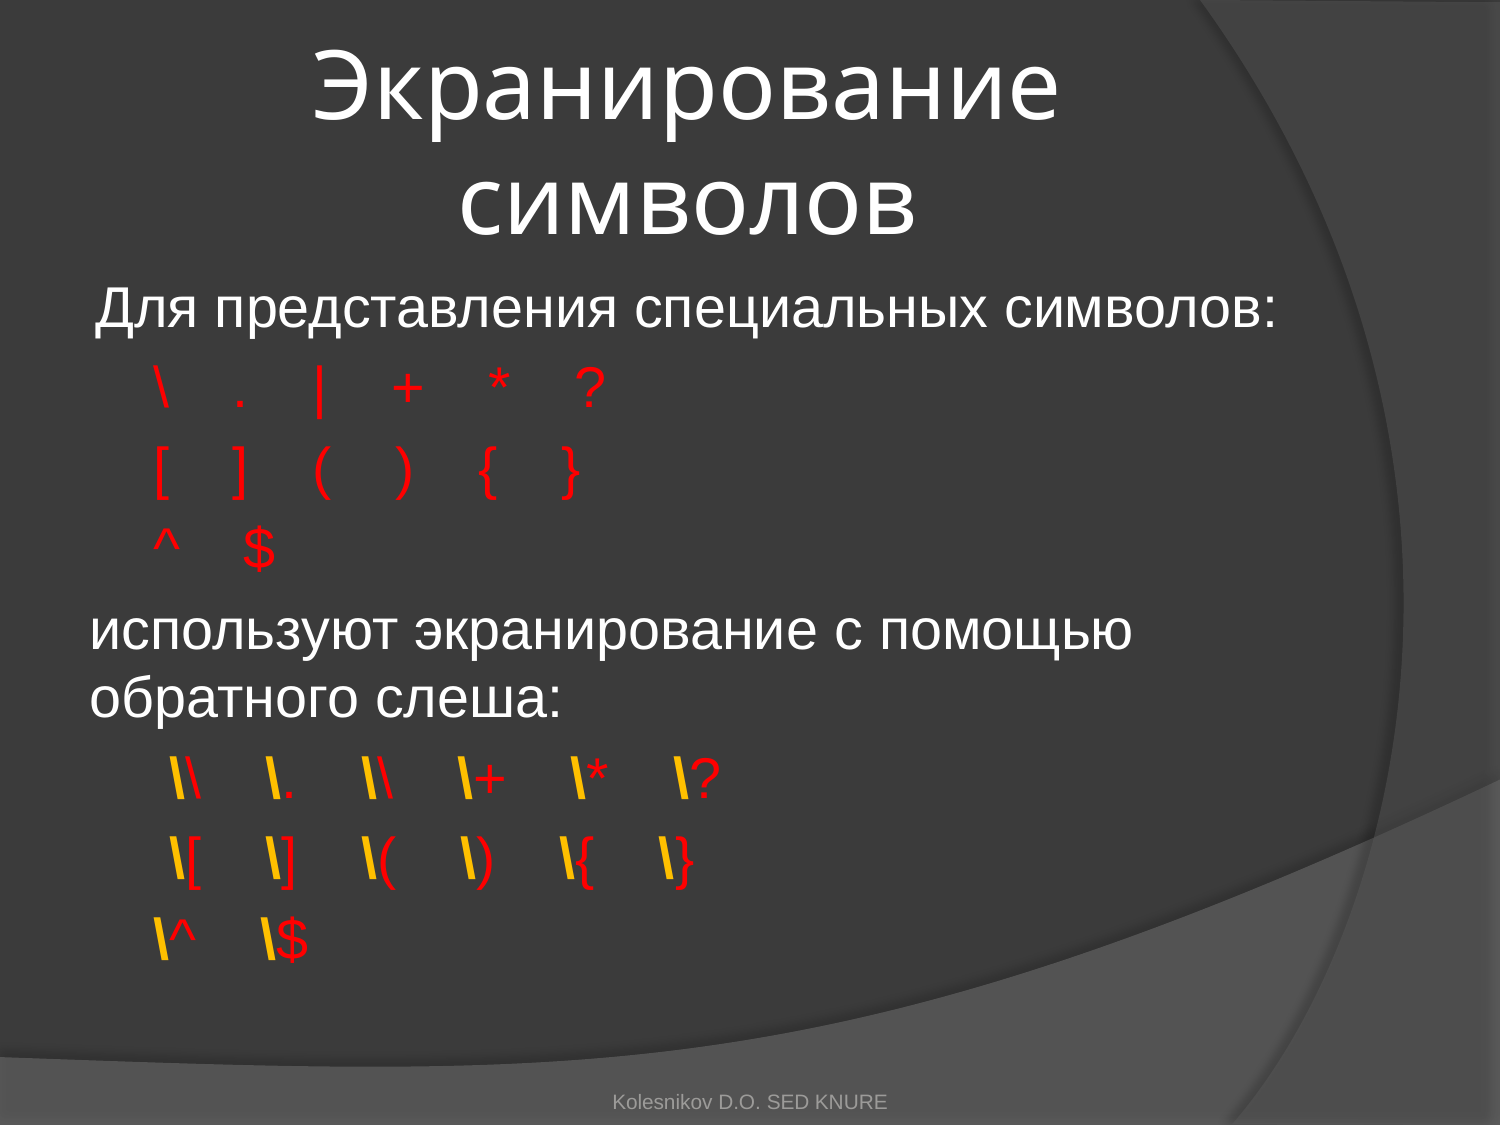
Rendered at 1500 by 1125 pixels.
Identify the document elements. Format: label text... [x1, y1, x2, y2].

footer Kolesnikov D.O. SED KNURE [512, 1053, 988, 1114]
list Для представления специальных символов: \ . | + * ? [ ] ( ) { } ^ $ используют экранирование с помощью обратного слеша: \\ \. \\ \+ \* \? \[ \] \( \) \{ \} \^ \$ [75, 262, 1300, 1005]
title Экранирование символов [75, 45, 1300, 233]
